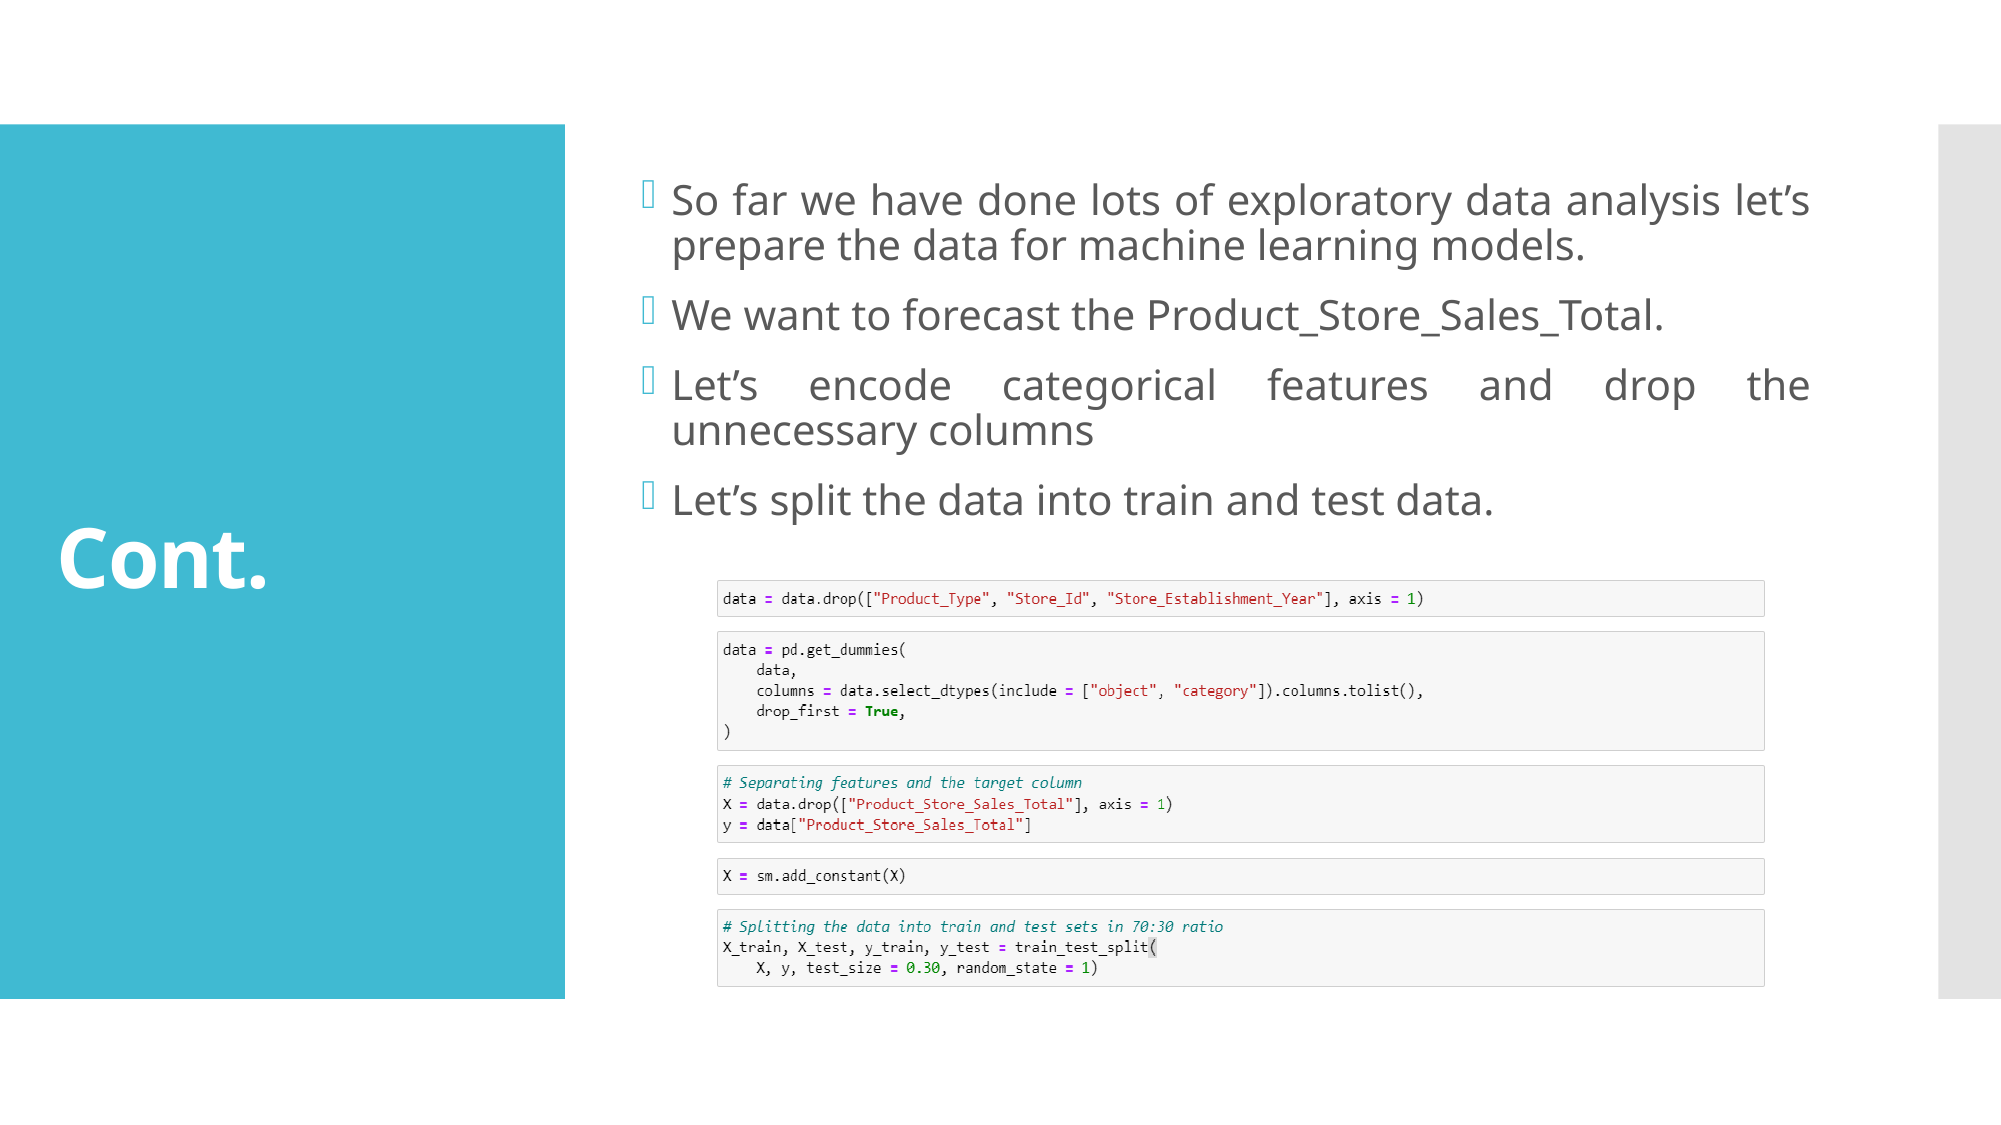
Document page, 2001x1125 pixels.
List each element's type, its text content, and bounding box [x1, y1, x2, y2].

title Cont. [41, 184, 525, 940]
list So far we have done lots of exploratory data analysis let’s prepare the data for machine learning models. We want to forecast the Product_Store_Sales_Total. Let’s encode categorical features and drop the unnecessary columns Let’s split the data into train and test data. [626, 106, 1827, 1018]
picture [712, 574, 1769, 994]
